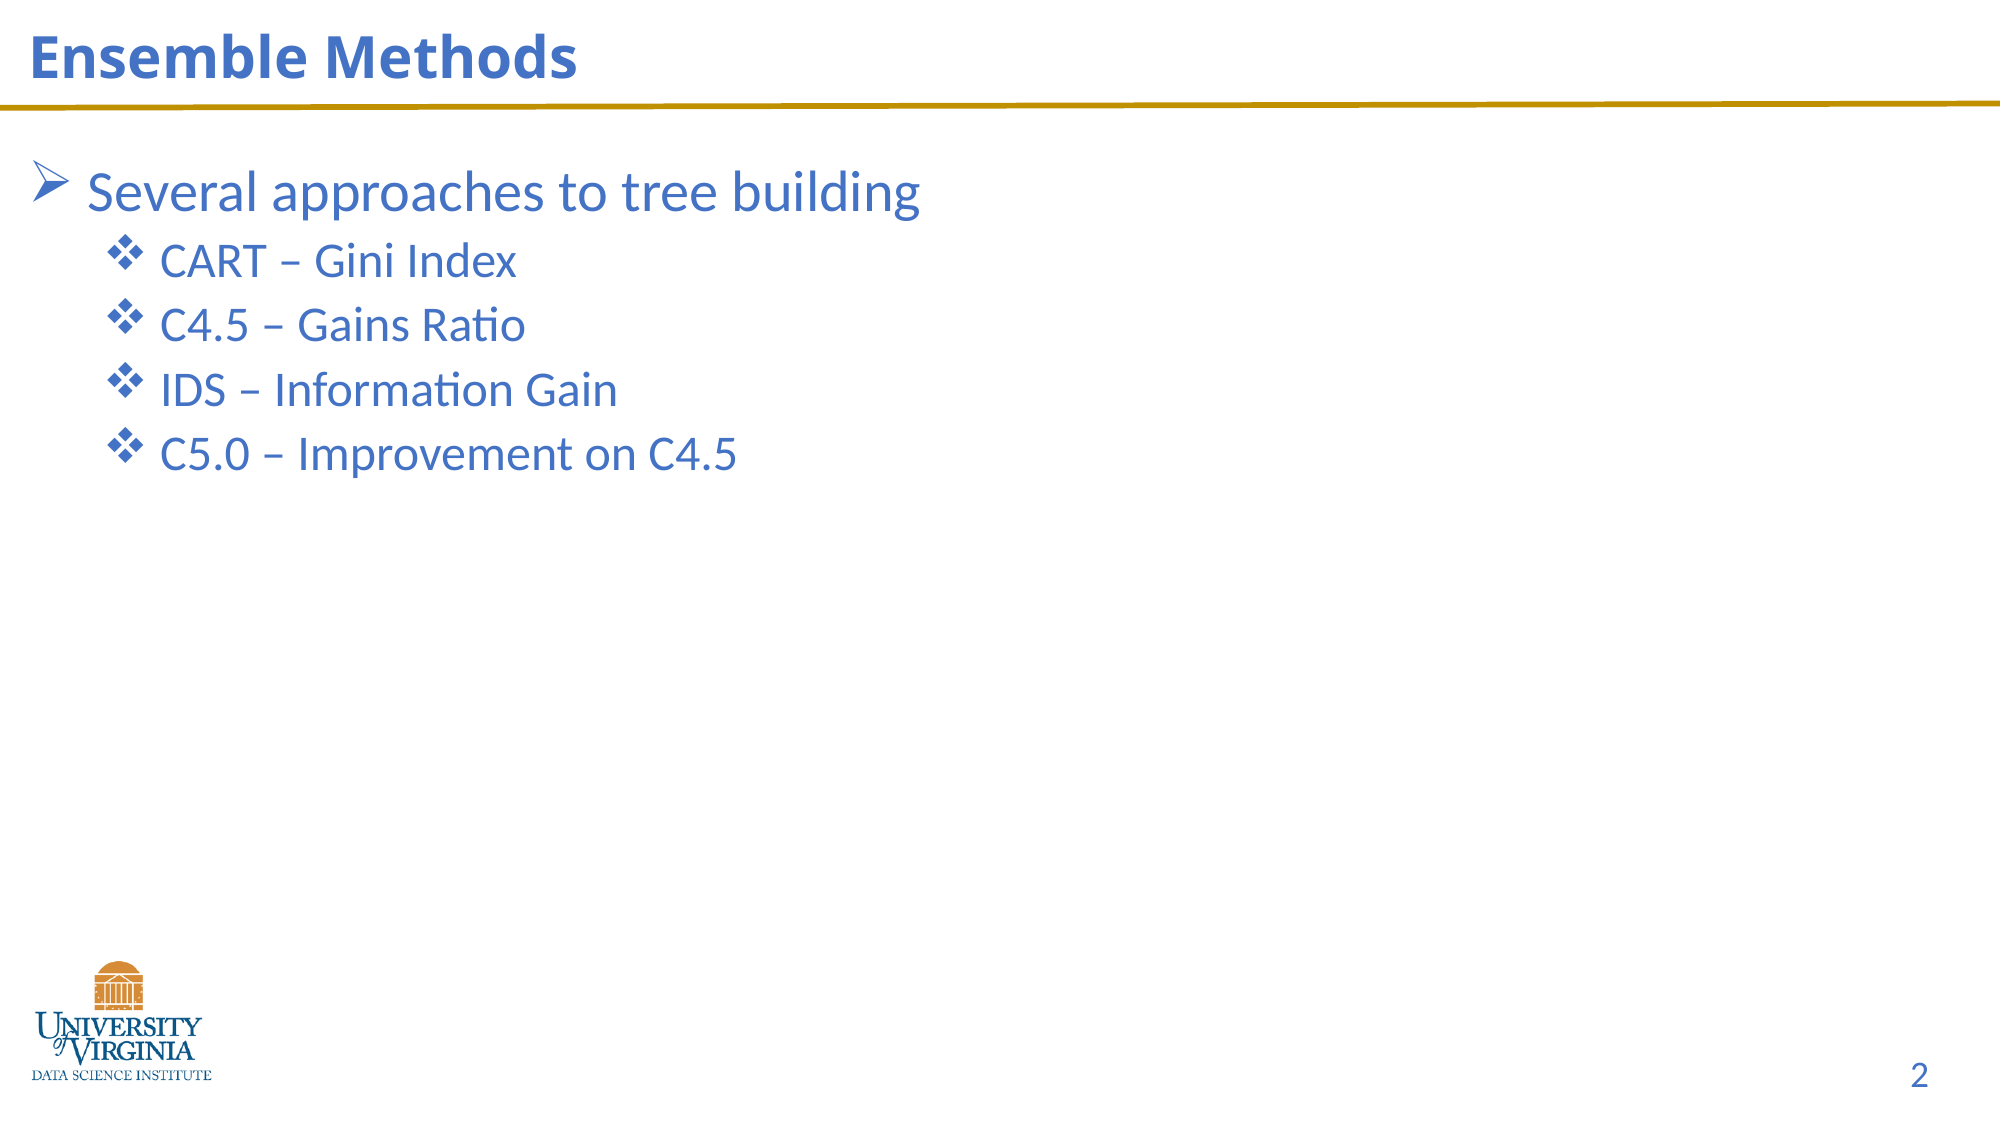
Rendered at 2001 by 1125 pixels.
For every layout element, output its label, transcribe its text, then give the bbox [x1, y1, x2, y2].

list Several approaches to tree building CART – Gini Index C4.5 – Gains Ratio IDS – Information Gain C5.0 – Improvement on C4.5 [13, 153, 1739, 868]
title Ensemble Methods [13, 0, 1739, 120]
picture [28, 935, 214, 1122]
slide_number 2 [1493, 1042, 1944, 1103]
